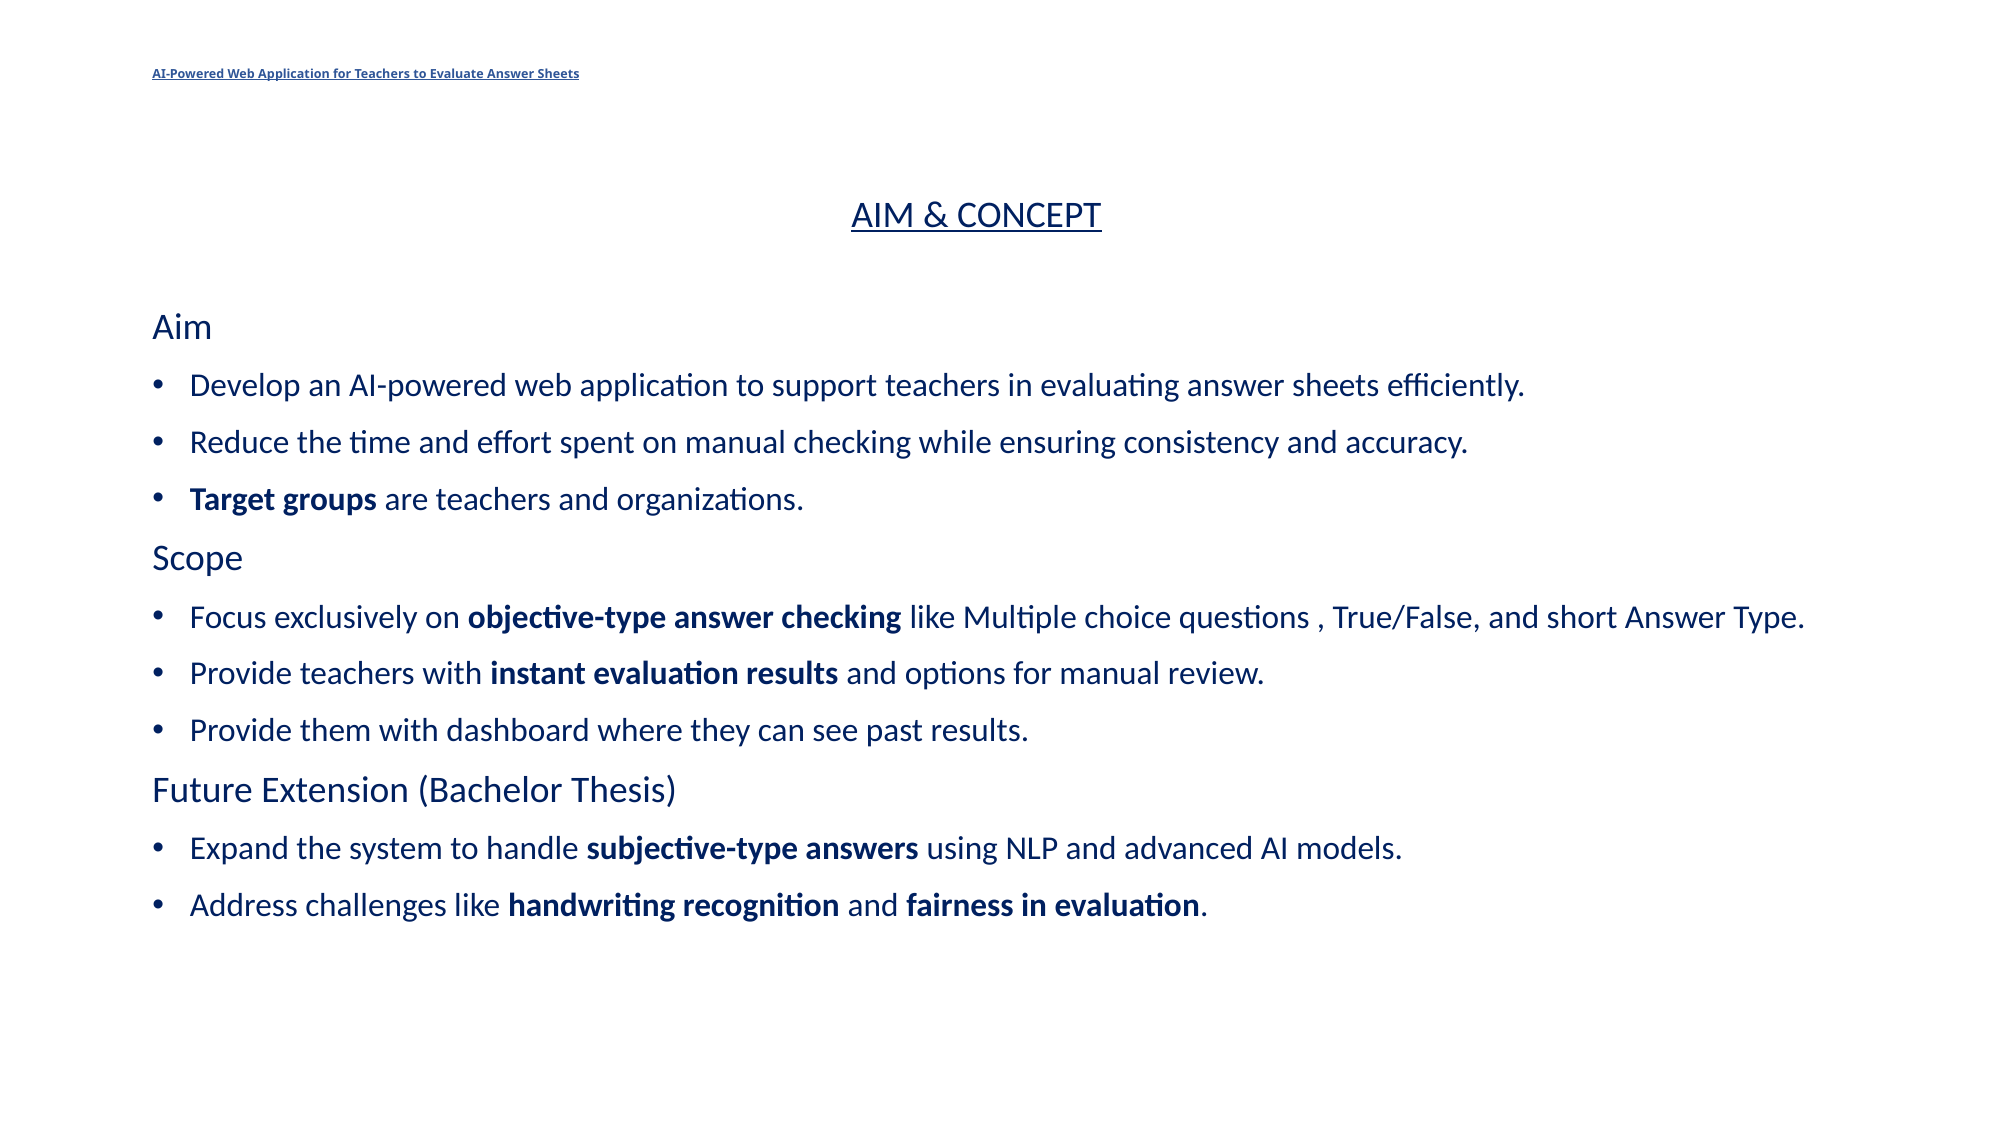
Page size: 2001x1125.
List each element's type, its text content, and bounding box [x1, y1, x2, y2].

list Aim Develop an AI-powered web application to support teachers in evaluating answer sheets efficiently. Reduce the time and effort spent on manual checking while ensuring consistency and accuracy. Target groups are teachers and organizations. Scope Focus exclusively on objective-type answer checking like Multiple choice questions , True/False, and short Answer Type. Provide teachers with instant evaluation results and options for manual review. Provide them with dashboard where they can see past results. Future Extension (Bachelor Thesis) Expand the system to handle subjective-type answers using NLP and advanced AI models. Address challenges like handwriting recognition and fairness in evaluation. [137, 299, 1863, 1014]
title AI-Powered Web Application for Teachers to Evaluate Answer Sheets [137, 59, 1863, 131]
text_box AIM & CONCEPT [787, 182, 1166, 243]
